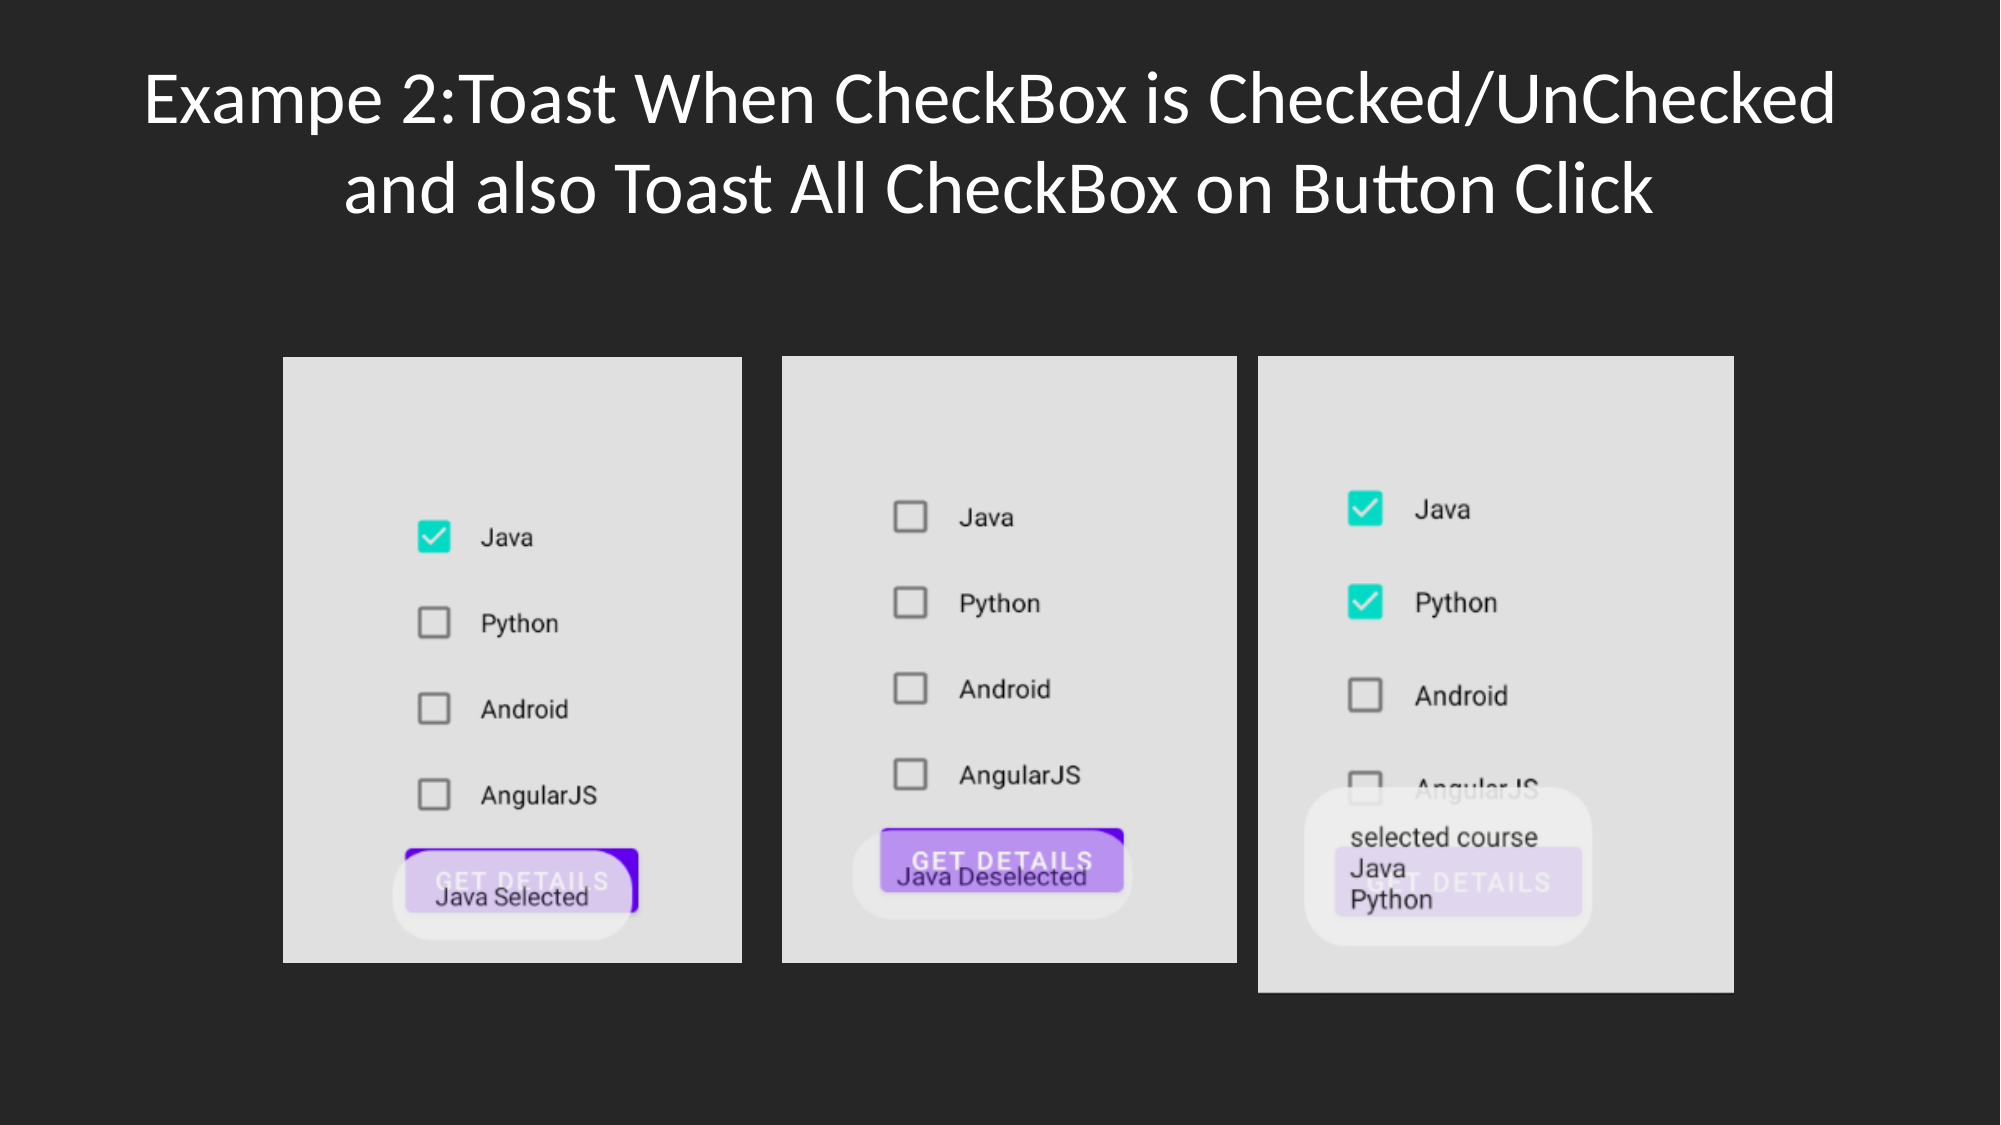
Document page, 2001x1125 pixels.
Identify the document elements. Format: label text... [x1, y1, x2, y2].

title Exampe 2:Toast When CheckBox is Checked/UnChecked and also Toast All CheckBox on Button Click [99, 45, 1900, 233]
picture [283, 357, 742, 963]
picture [1258, 356, 1734, 996]
picture [782, 356, 1237, 963]
